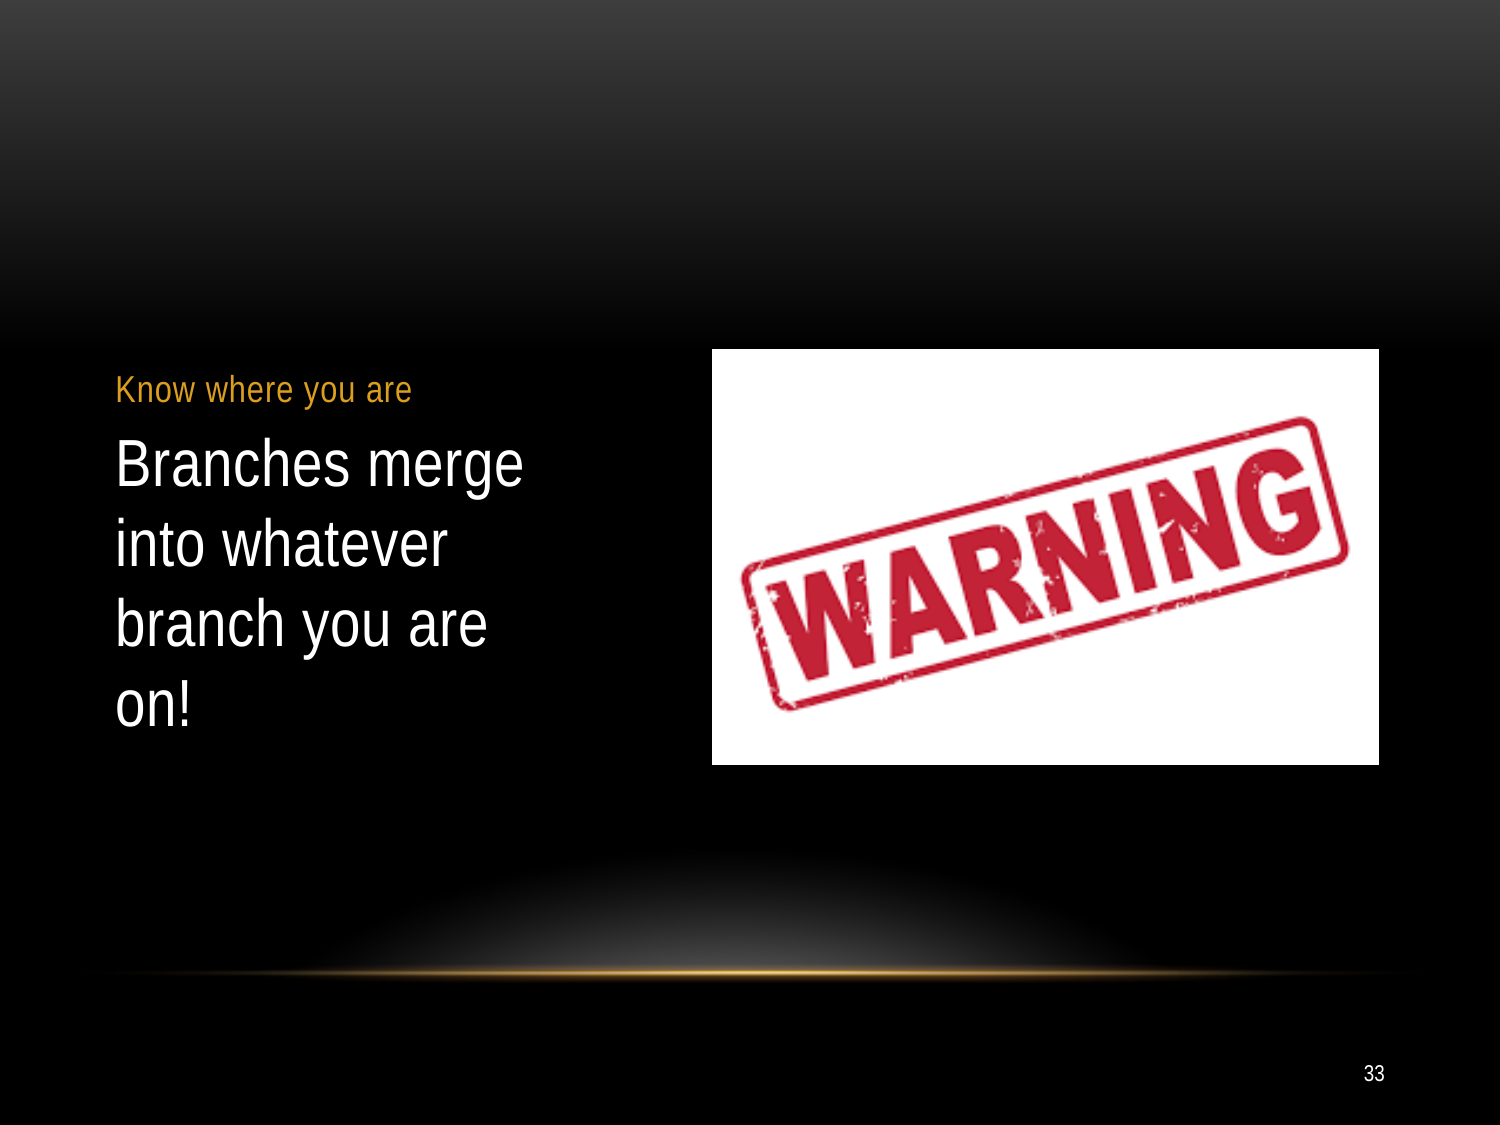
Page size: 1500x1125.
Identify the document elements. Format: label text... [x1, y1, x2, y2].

slide_number 33 [1237, 1042, 1400, 1103]
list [712, 349, 1379, 766]
title Know where you are [100, 237, 588, 417]
list Branches merge into whatever branch you are on! [100, 417, 588, 938]
picture [0, 0, 1500, 1125]
